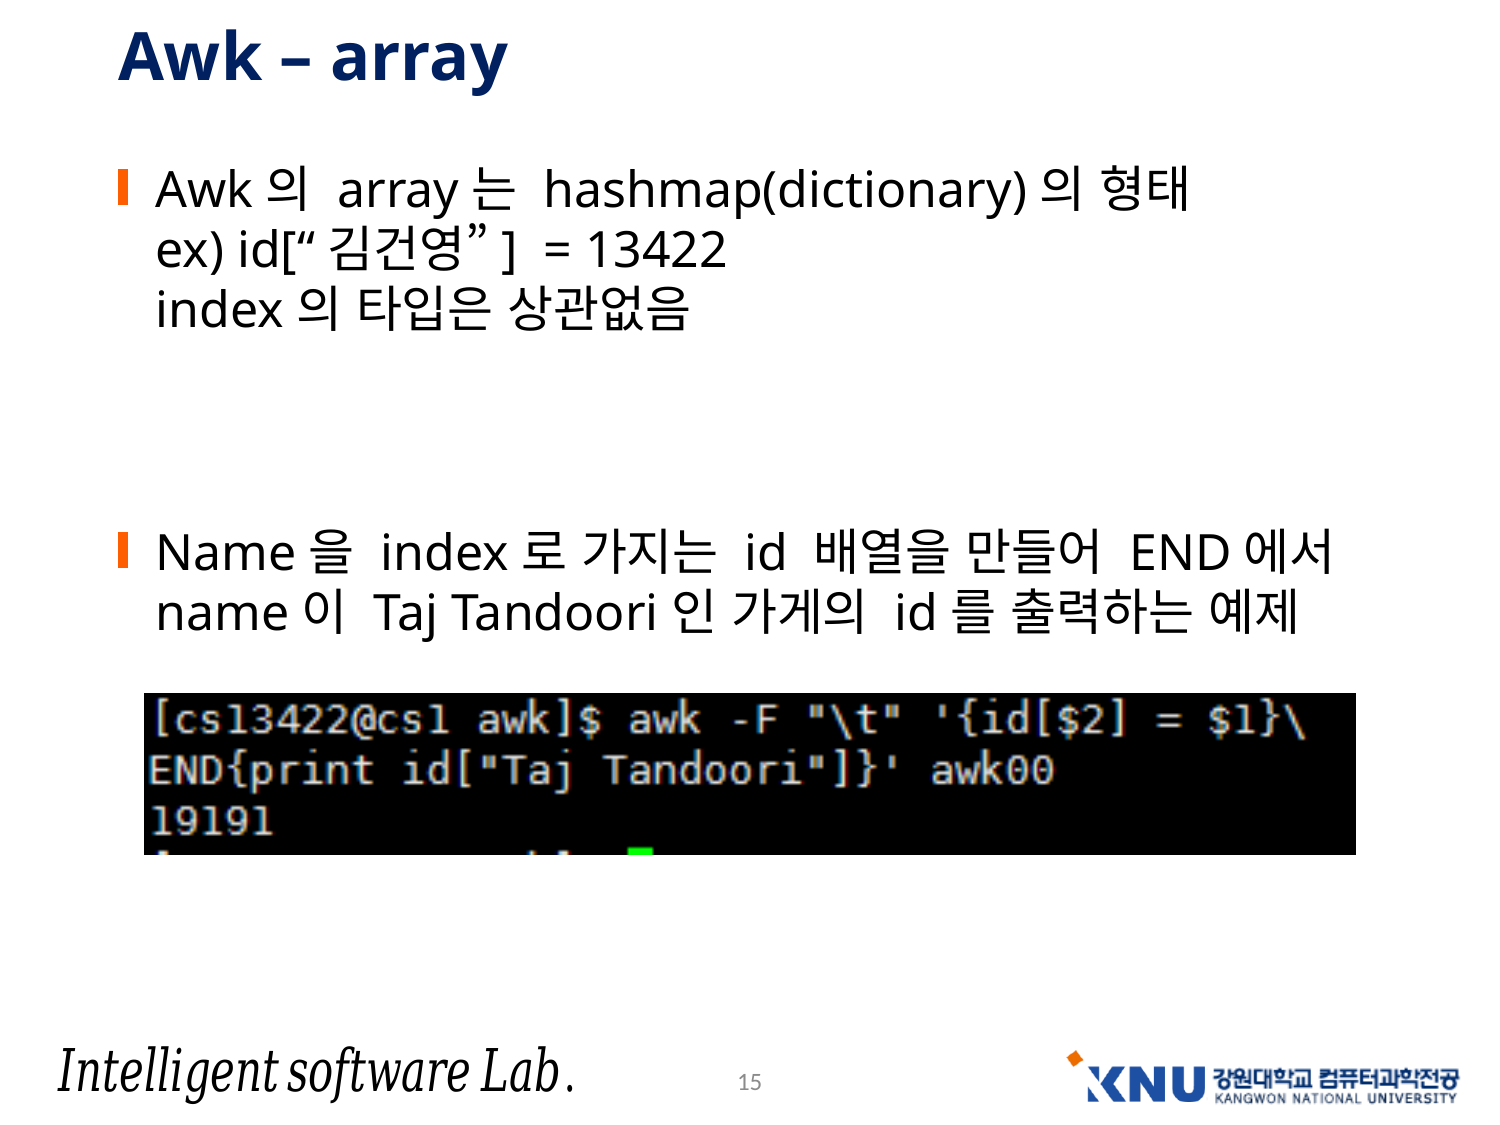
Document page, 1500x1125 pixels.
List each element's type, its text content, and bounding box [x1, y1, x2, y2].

title Awk – array [103, 15, 1397, 101]
picture [1066, 1050, 1205, 1102]
list Awk의 array는 hashmap(dictionary)의 형태 ex) id[“김건영”] = 13422 index의 타입은 상관없음 Name을 index로 가지는 id 배열을 만들어 END에서 name이 Taj Tandoori인 가게의 id를 출력하는 예제 [103, 149, 1397, 1002]
picture [1206, 1063, 1468, 1106]
picture [118, 169, 128, 205]
picture [118, 532, 128, 568]
picture [144, 693, 1356, 855]
